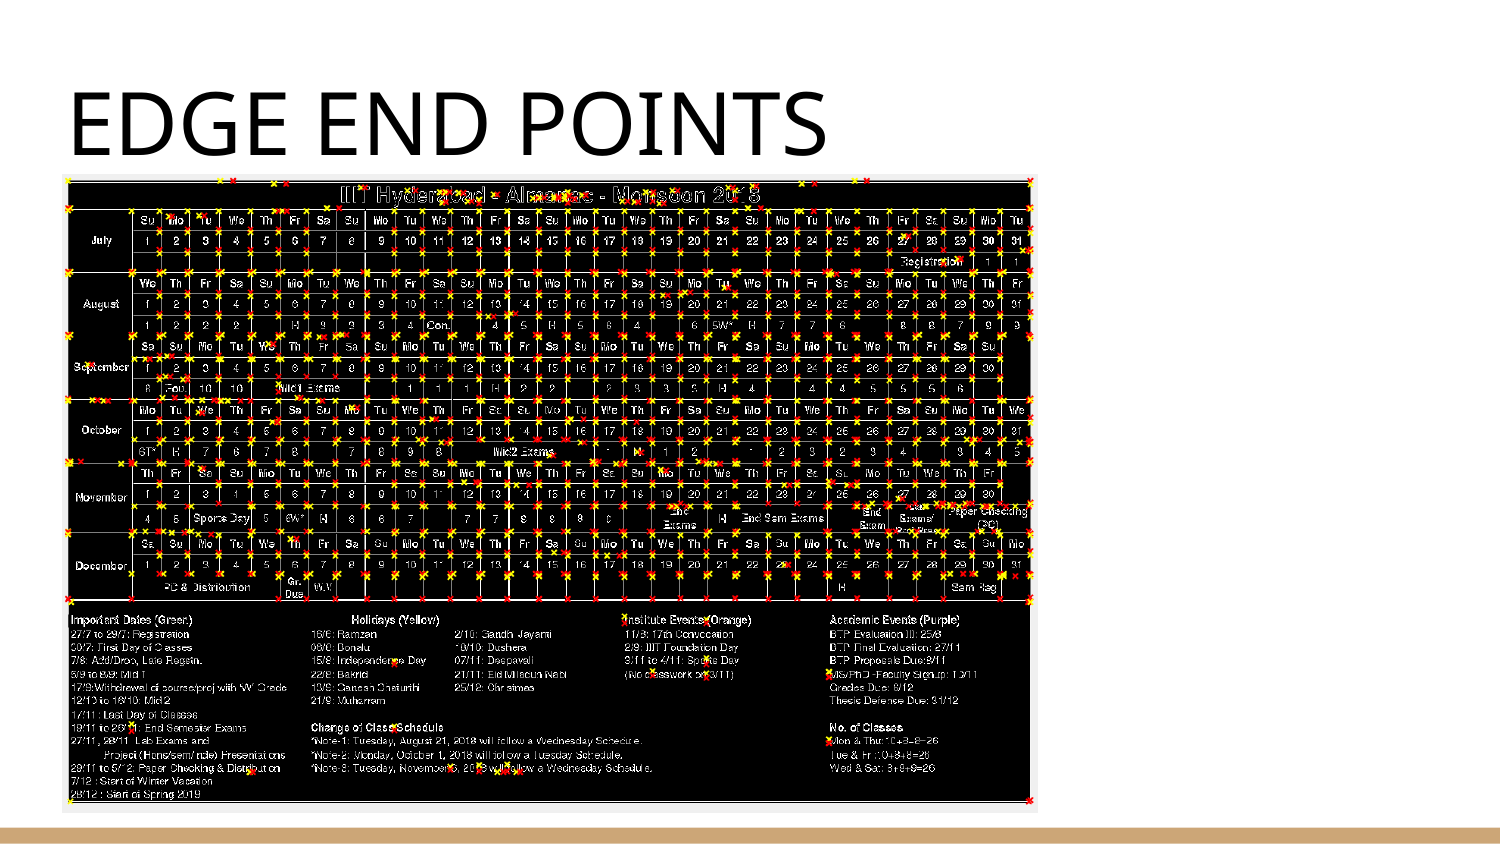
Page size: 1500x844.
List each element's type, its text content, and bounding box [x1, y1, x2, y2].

title EDGE END POINTS [51, 51, 1449, 189]
picture [62, 174, 1038, 813]
